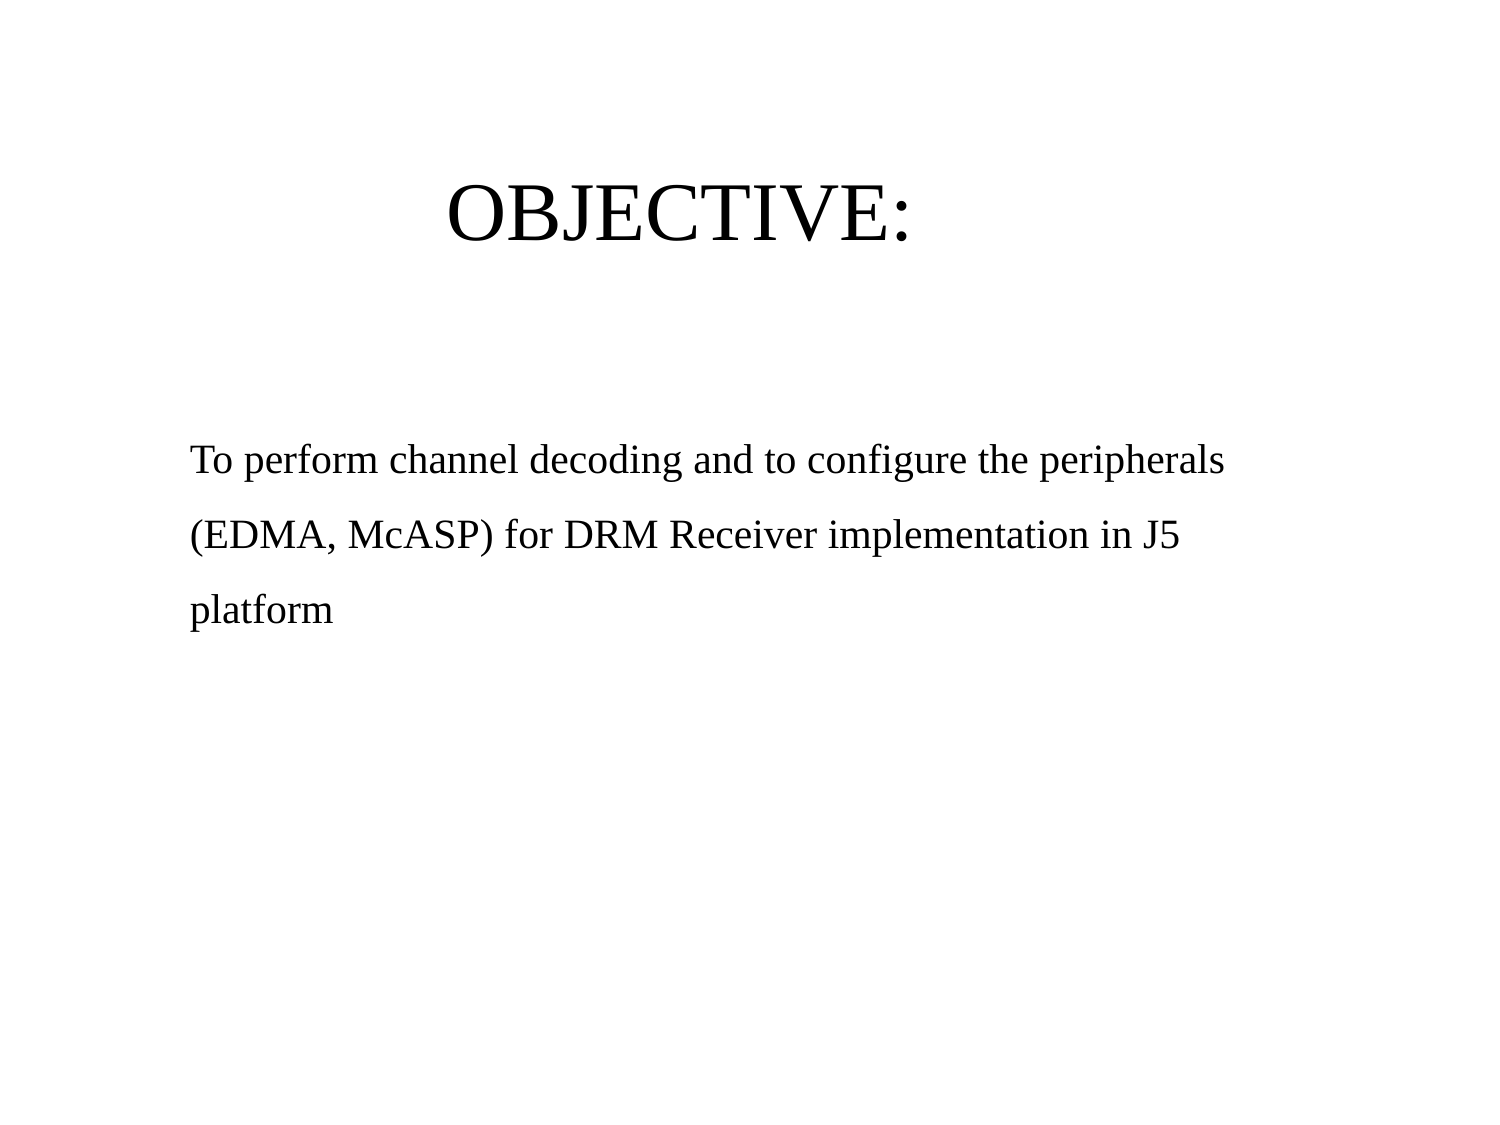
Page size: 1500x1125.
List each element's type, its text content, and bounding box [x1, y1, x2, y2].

text_box To perform channel decoding and to configure the peripherals (EDMA, McASP) for DRM Receiver implementation in J5 platform [174, 399, 1346, 640]
text_box OBJECTIVE: [328, 149, 929, 265]
